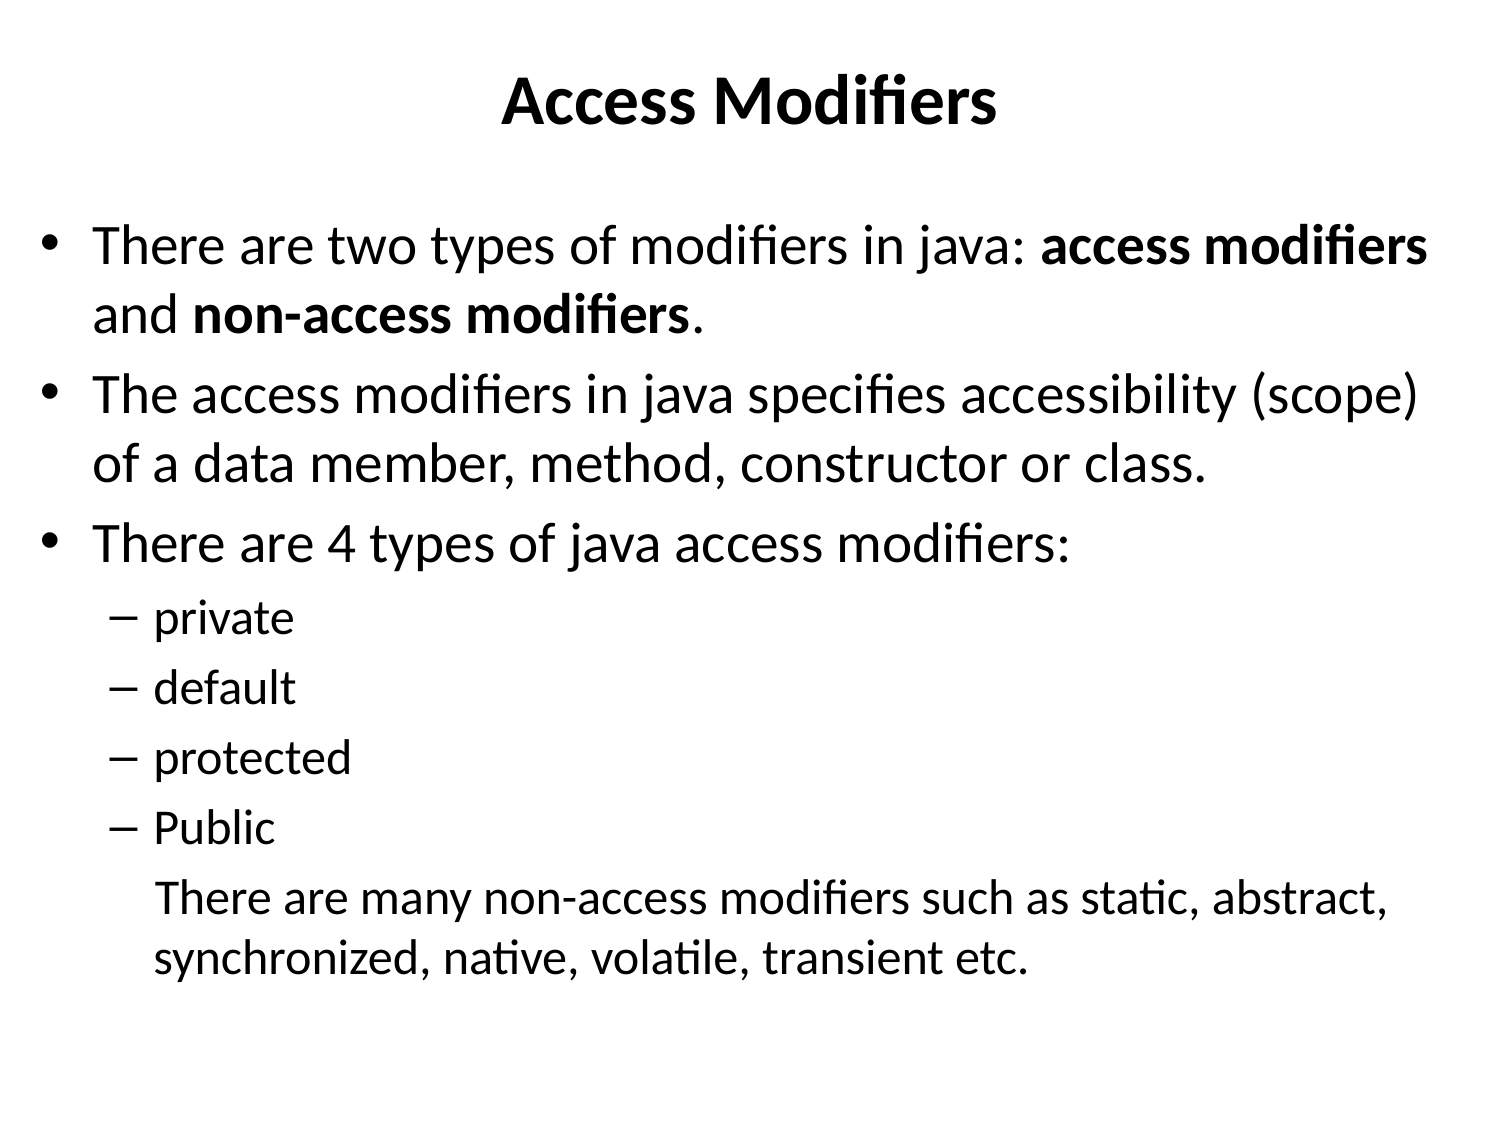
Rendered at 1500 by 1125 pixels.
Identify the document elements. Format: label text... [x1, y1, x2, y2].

list There are two types of modifiers in java: access modifiers and non-access modifiers. The access modifiers in java specifies accessibility (scope) of a data member, method, constructor or class. There are 4 types of java access modifiers: private default protected Public There are many non-access modifiers such as static, abstract, synchronized, native, volatile, transient etc. [24, 200, 1463, 1000]
title Access Modifiers [75, 45, 1425, 200]
